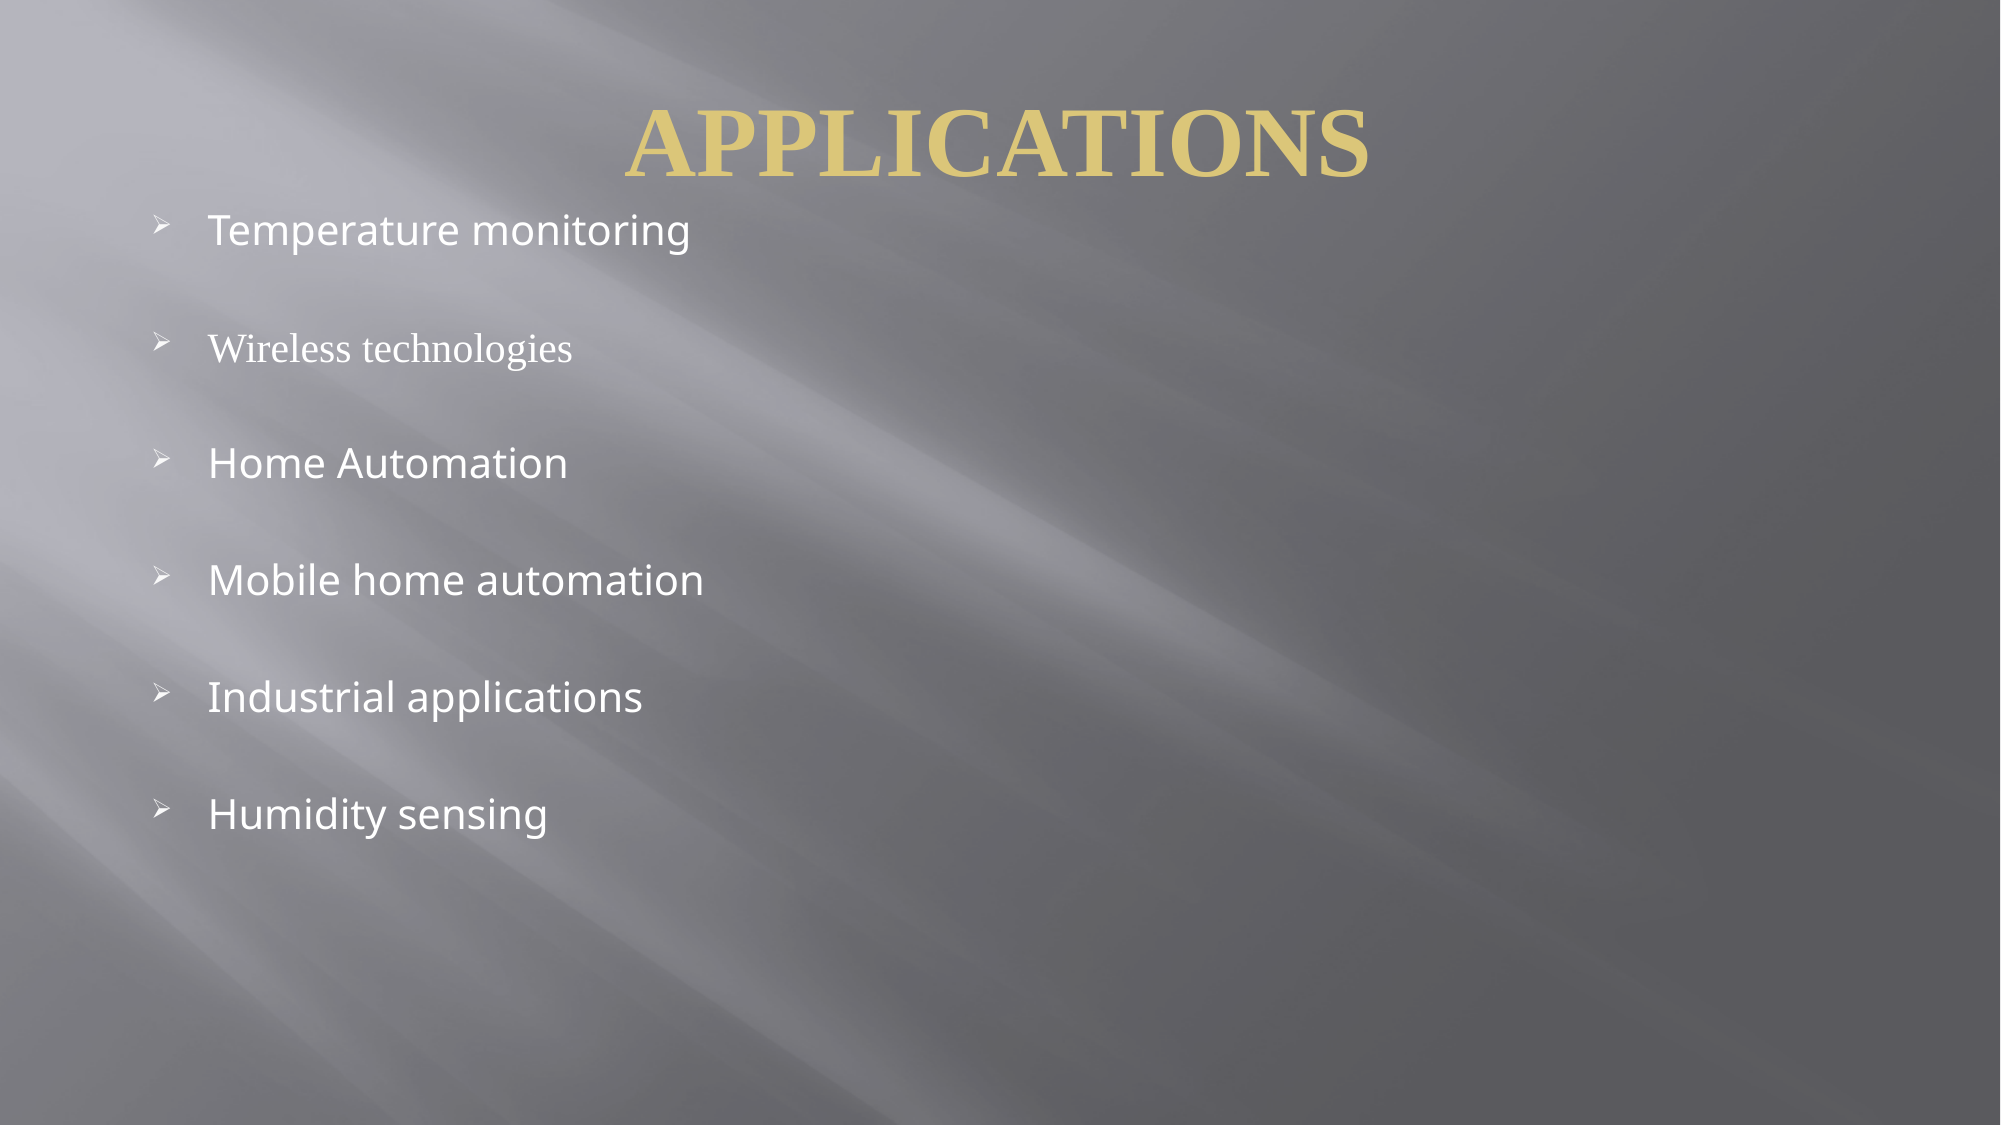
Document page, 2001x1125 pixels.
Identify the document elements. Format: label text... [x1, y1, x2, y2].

list Temperature monitoring Wireless technologies Home Automation Mobile home automation Industrial applications Humidity sensing [136, 196, 1862, 999]
title APPLICATIONS [136, 28, 1862, 196]
